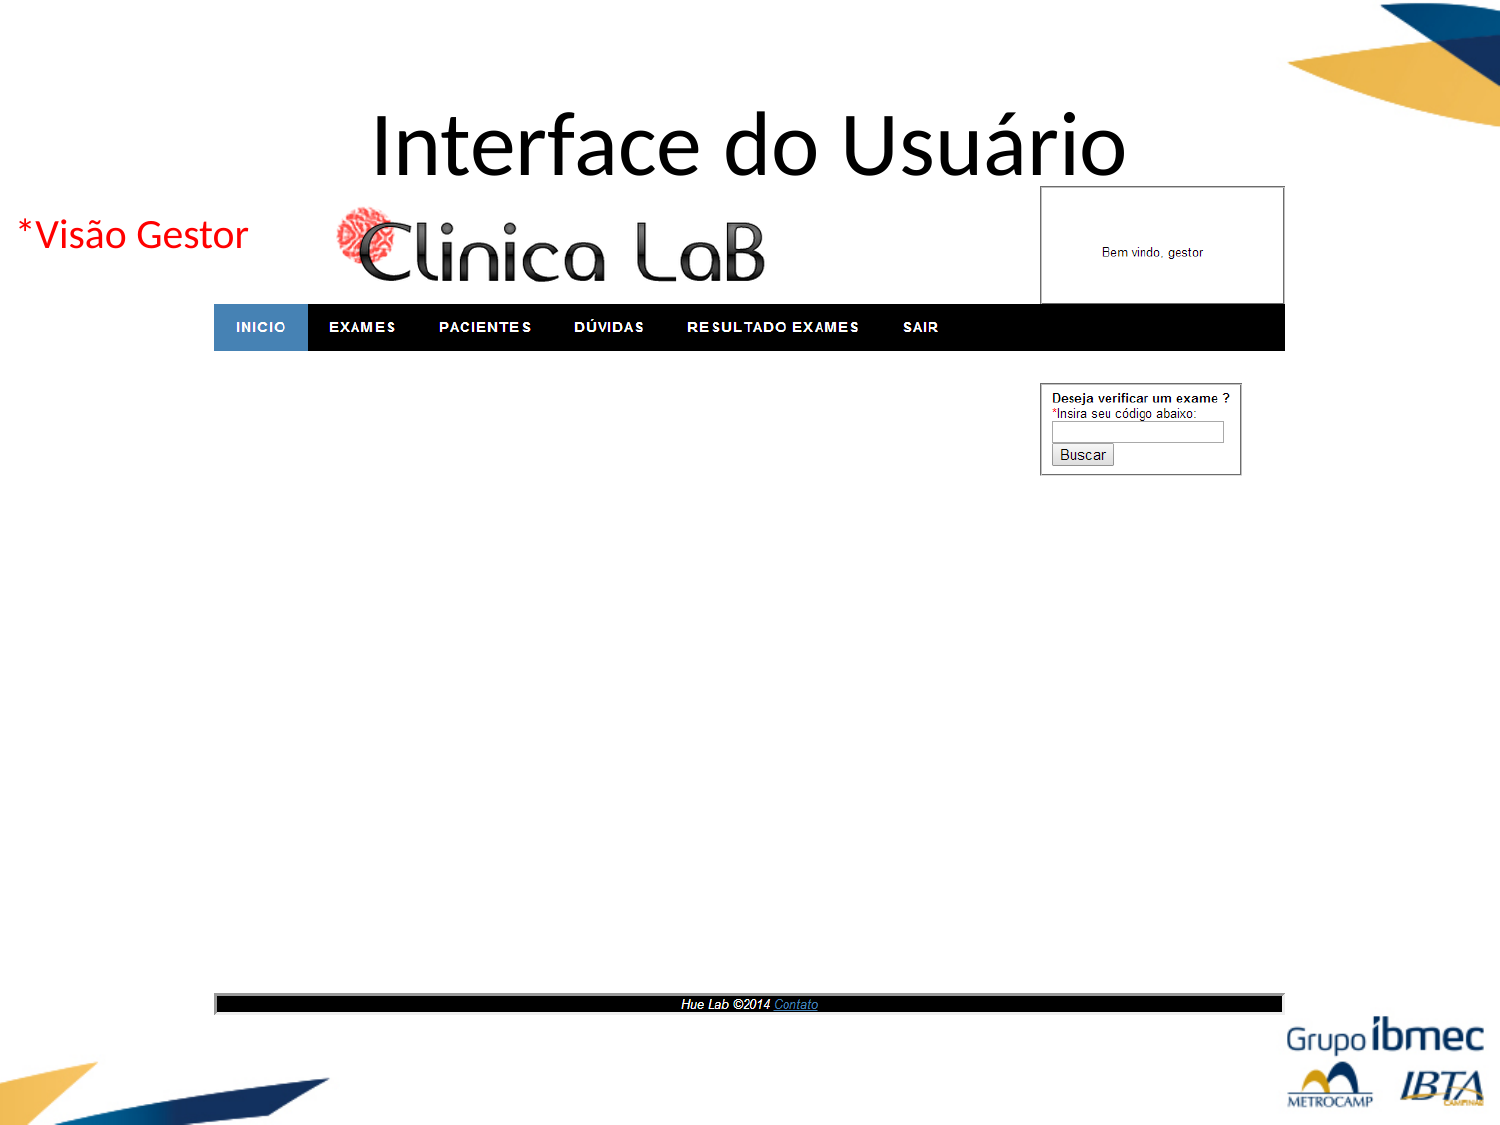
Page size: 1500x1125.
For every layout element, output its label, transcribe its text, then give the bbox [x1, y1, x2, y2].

picture [0, 0, 1500, 1125]
title Interface do Usuário [75, 45, 1425, 233]
text_box *Visão Gestor [0, 199, 206, 265]
